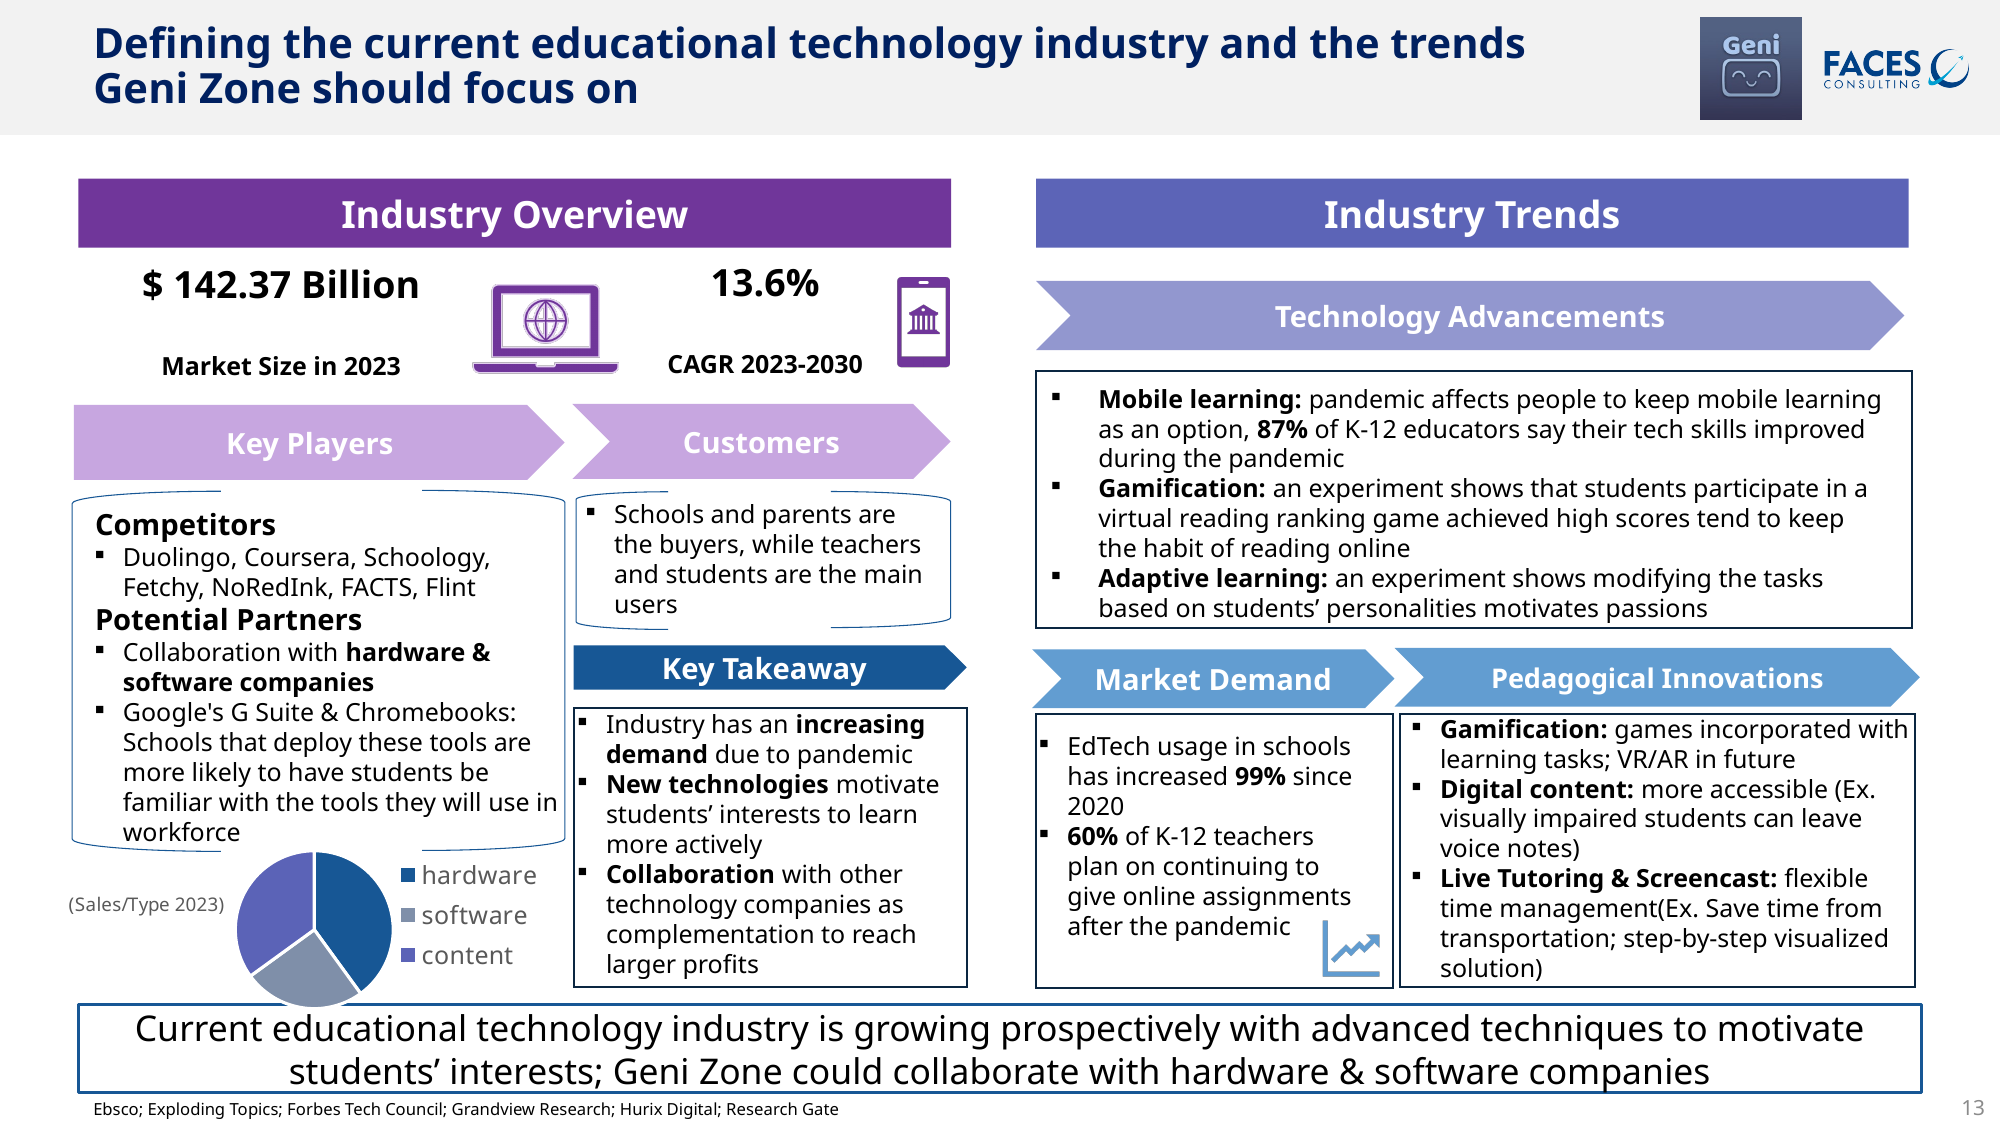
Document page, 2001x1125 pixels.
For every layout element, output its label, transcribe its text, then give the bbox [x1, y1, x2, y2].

title Defining the current educational technology industry and the trends Geni Zone should focus on [78, 10, 1641, 125]
picture [1824, 49, 1969, 89]
text_box EdTech usage in schools has increased 99% since 2020 60% of K-12 teachers plan on continuing to give online assignments after the pandemic [1024, 723, 1387, 993]
text_box Customers [569, 402, 953, 481]
text_box Market Demand [1029, 648, 1396, 710]
text_box Technology Advancements [1033, 279, 1906, 352]
text_box Gamification: games incorporated with learning tasks; VR/AR in future Digital content: more accessible (Ex. visually impaired students can leave voice notes) Live Tutoring & Screencast: flexible time management(Ex. Save time from transportation; step-by-step visualized solution) [1397, 705, 1931, 991]
picture [1700, 17, 1802, 120]
slide_number 13 [1868, 1084, 2000, 1125]
text_box [1035, 370, 1913, 629]
list Current educational technology industry is growing prospectively with advanced techniques to motivate students’ interests; Geni Zone could collaborate with hardware & software companies [77, 1003, 1923, 1094]
list Ebsco; Exploding Topics; Forbes Tech Council; Grandview Research; Hurix Digital; Research Gate [78, 1094, 1868, 1125]
picture [875, 275, 972, 370]
text_box Competitors Duolingo, Coursera, Schoology, Fetchy, NoRedInk, FACTS, Flint Potential Partners Collaboration with hardware & software companies Google's G Suite & Chromebooks: Schools that deploy these tools are more likely to have students be familiar with the tools they will use in workforce [80, 499, 581, 793]
text_box [422, 489, 561, 499]
text_box Mobile learning: pandemic affects people to keep mobile learning as an option, 87% of K-12 educators say their tech skills improved during the pandemic Gamification: an experiment shows that students participate in a virtual reading ranking game achieved high scores tend to keep the habit of reading online Adaptive learning: an experiment shows modifying the tasks based on students’ personalities motivates passions [1036, 375, 1906, 631]
text_box [587, 626, 669, 631]
text_box $ 142.37 Billion Market Size in 2023 [94, 253, 468, 403]
text_box Pedagogical Innovations [1392, 646, 1922, 708]
text_box Schools and parents are the buyers, while teachers and students are the main users [571, 491, 950, 626]
chart [23, 793, 605, 1072]
text_box Key Takeaway [572, 644, 969, 691]
text_box Industry Overview [77, 178, 952, 249]
picture [1311, 909, 1391, 988]
text_box Industry has an increasing demand due to pandemic New technologies motivate students’ interests to learn more actively Collaboration with other technology companies as complementation to reach larger profits [563, 701, 986, 986]
text_box 13.6% CAGR 2023-2030 [601, 206, 929, 417]
text_box [1035, 713, 1394, 989]
picture [470, 253, 621, 404]
text_box Key Players [72, 403, 567, 481]
text_box [71, 490, 221, 793]
text_box Industry Trends [1035, 178, 1910, 249]
